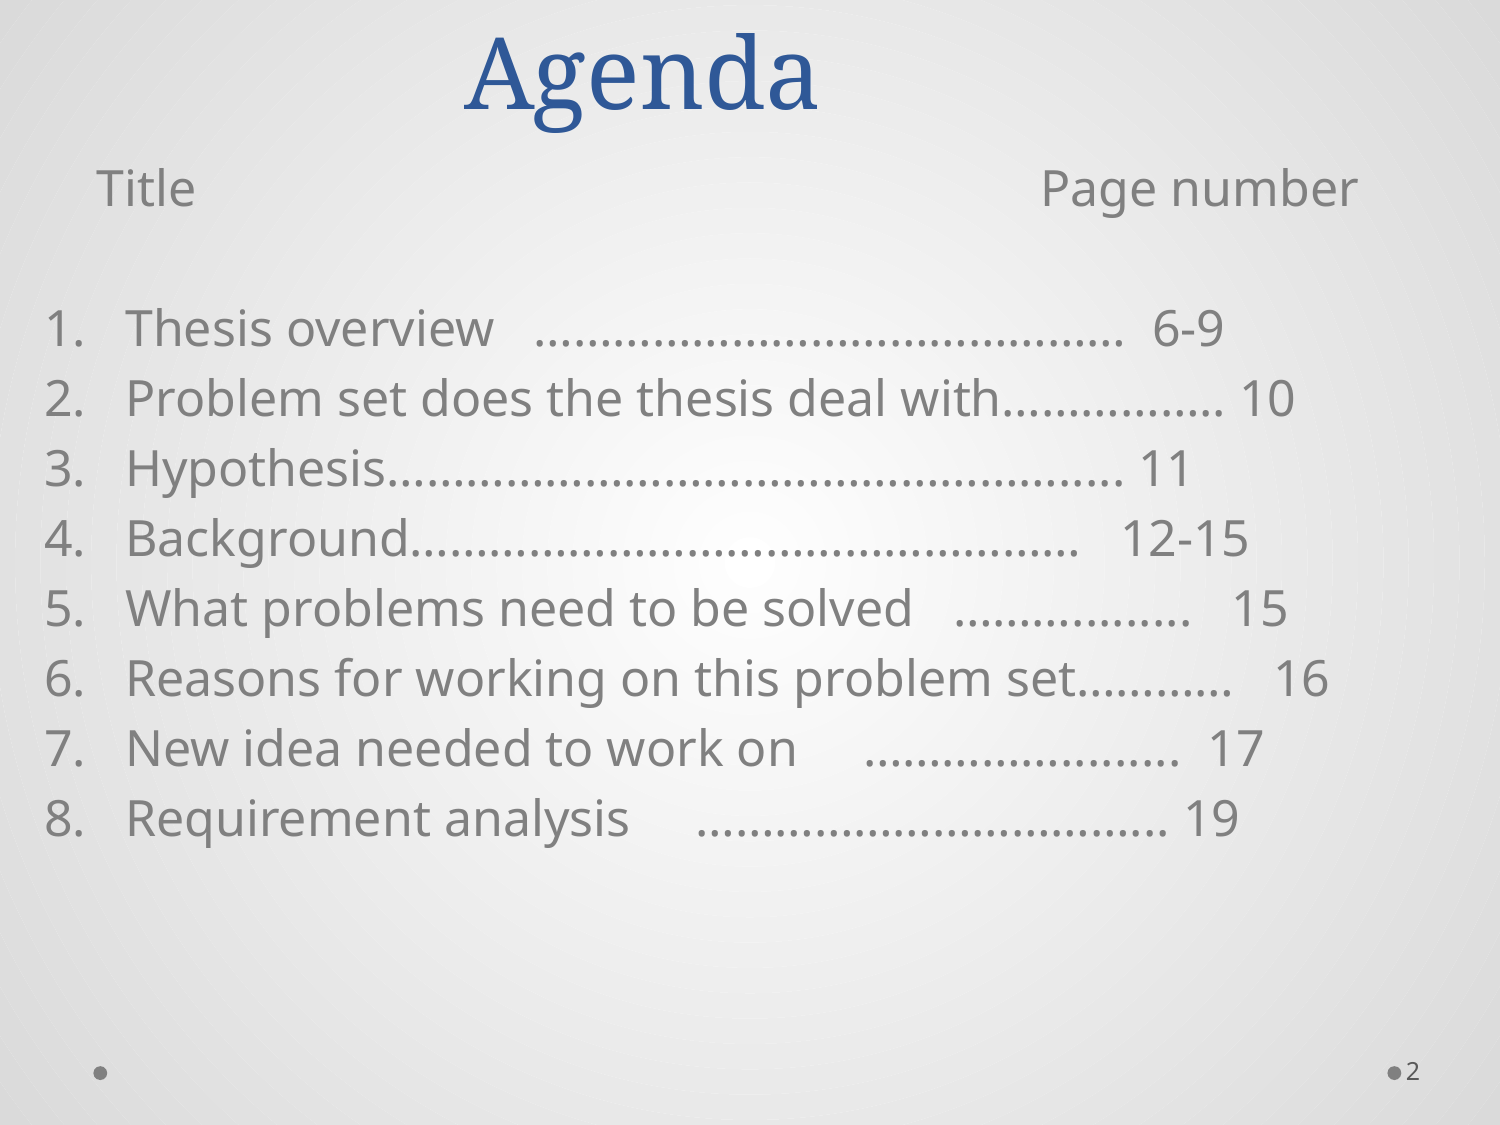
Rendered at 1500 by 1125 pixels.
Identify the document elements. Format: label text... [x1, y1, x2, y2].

slide_number 2 [1401, 1042, 1494, 1103]
title Agenda [348, 0, 939, 138]
list Title Page number 1. Thesis overview ……………………………………… 6-9 2. Problem set does the thesis deal with…………….. 10 3. Hypothesis……………………………………………..... 11 4. Background…………………………………………… 12-15 5. What problems need to be solved ………......... 15 6. Reasons for working on this problem set………… 16 7. New idea needed to work on ……………......... 17 8. Requirement analysis ……………………………... 19 [29, 149, 1459, 1035]
